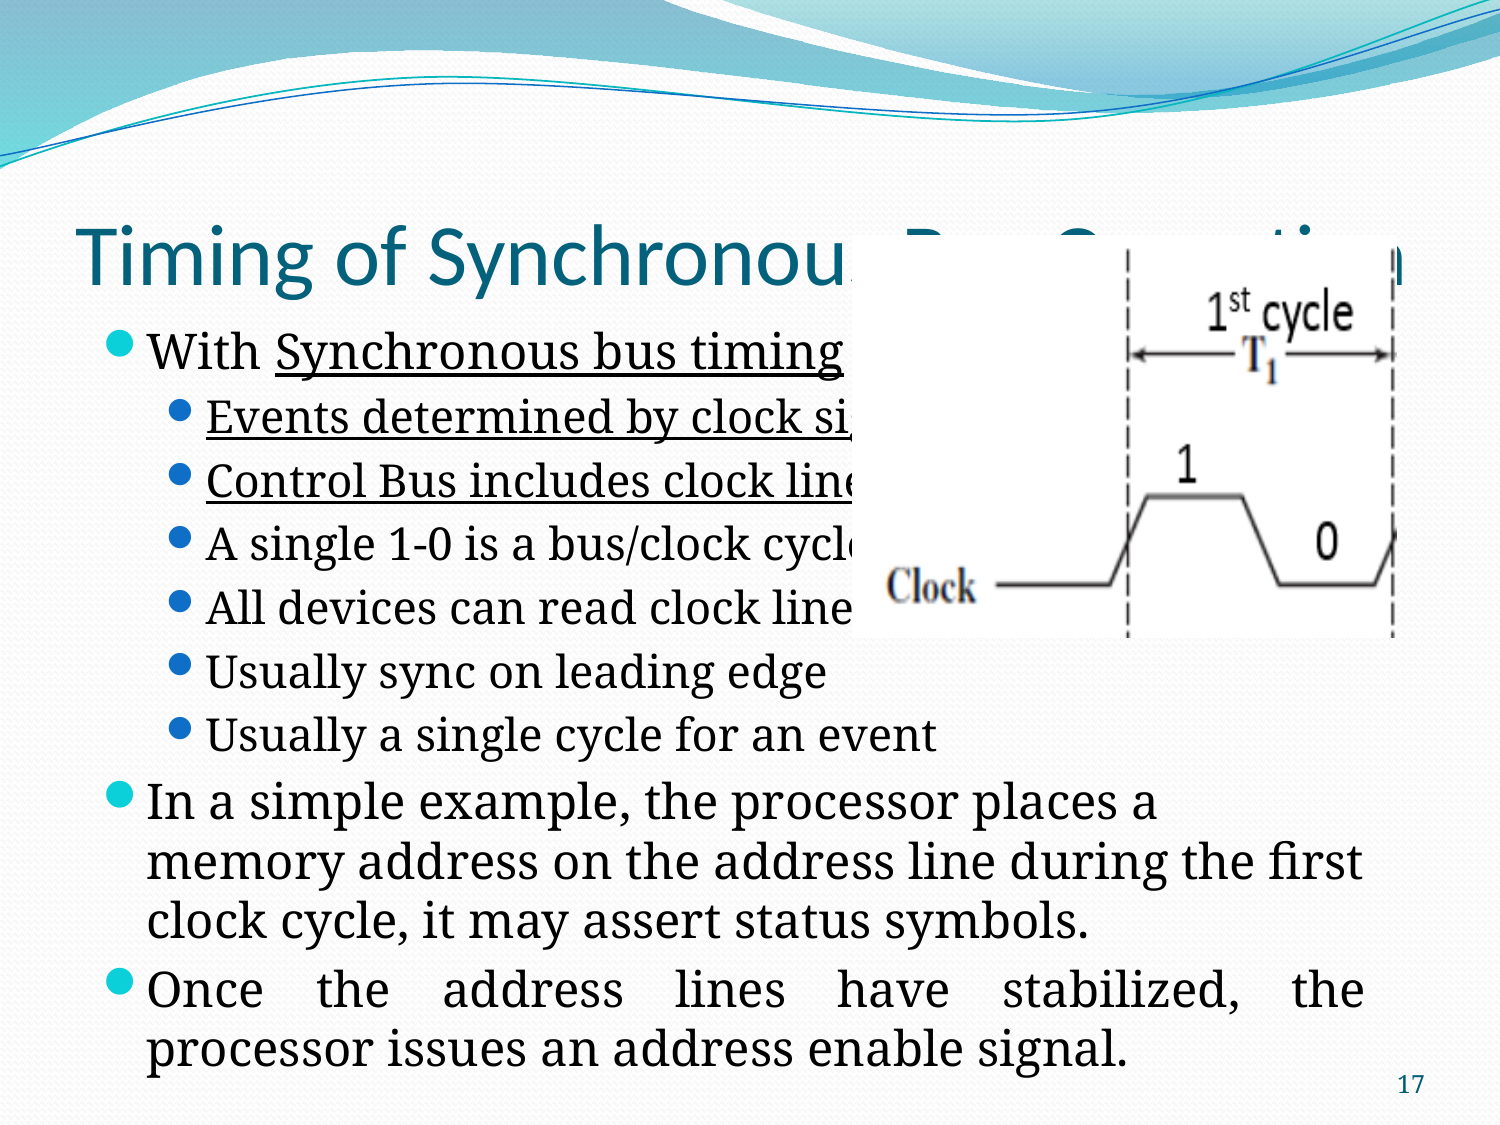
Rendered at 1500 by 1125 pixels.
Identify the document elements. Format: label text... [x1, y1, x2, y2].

list With Synchronous bus timing Events determined by clock signals Control Bus includes clock line A single 1-0 is a bus/clock cycle, ‘time slot’. All devices can read clock line Usually sync on leading edge Usually a single cycle for an event In a simple example, the processor places a memory address on the address line during the first clock cycle, it may assert status symbols. Once the address lines have stabilized, the processor issues an address enable signal. [87, 312, 1382, 1091]
title Timing of Synchronous Bus Operation [75, 115, 1425, 303]
picture [852, 234, 1397, 639]
slide_number 17 [1299, 1042, 1425, 1103]
